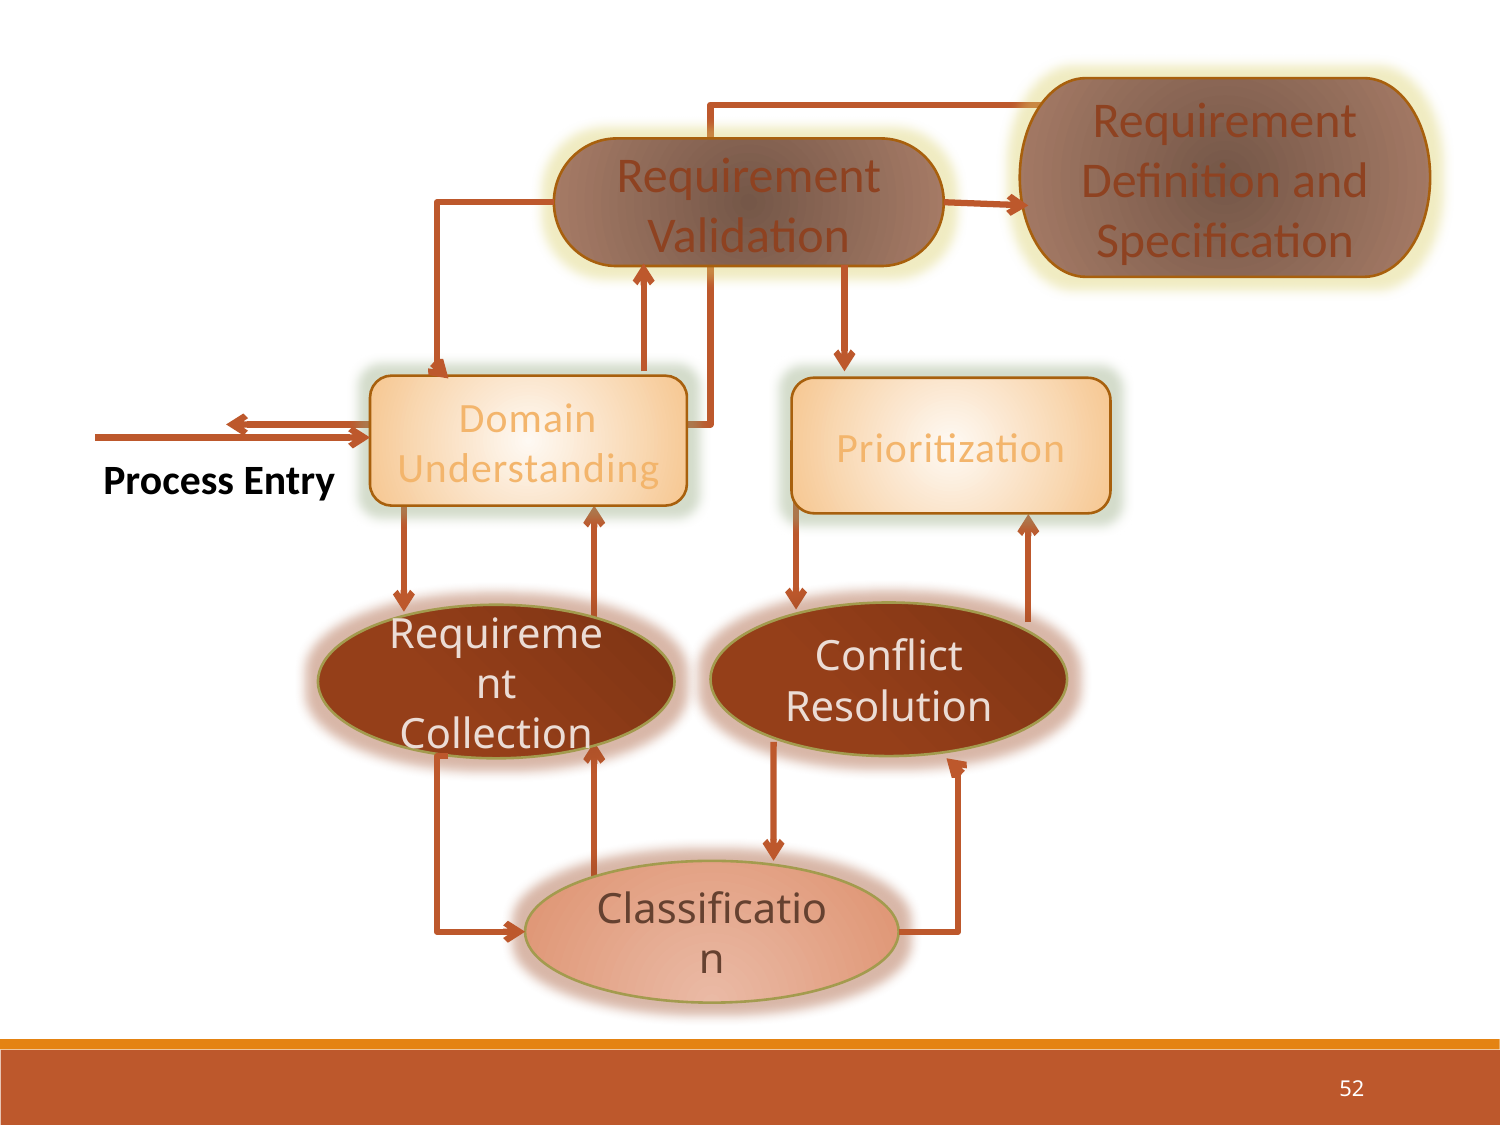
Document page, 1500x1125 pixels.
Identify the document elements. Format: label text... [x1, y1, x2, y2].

slide_number 52 [1217, 1059, 1380, 1120]
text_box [87, 77, 1431, 1004]
